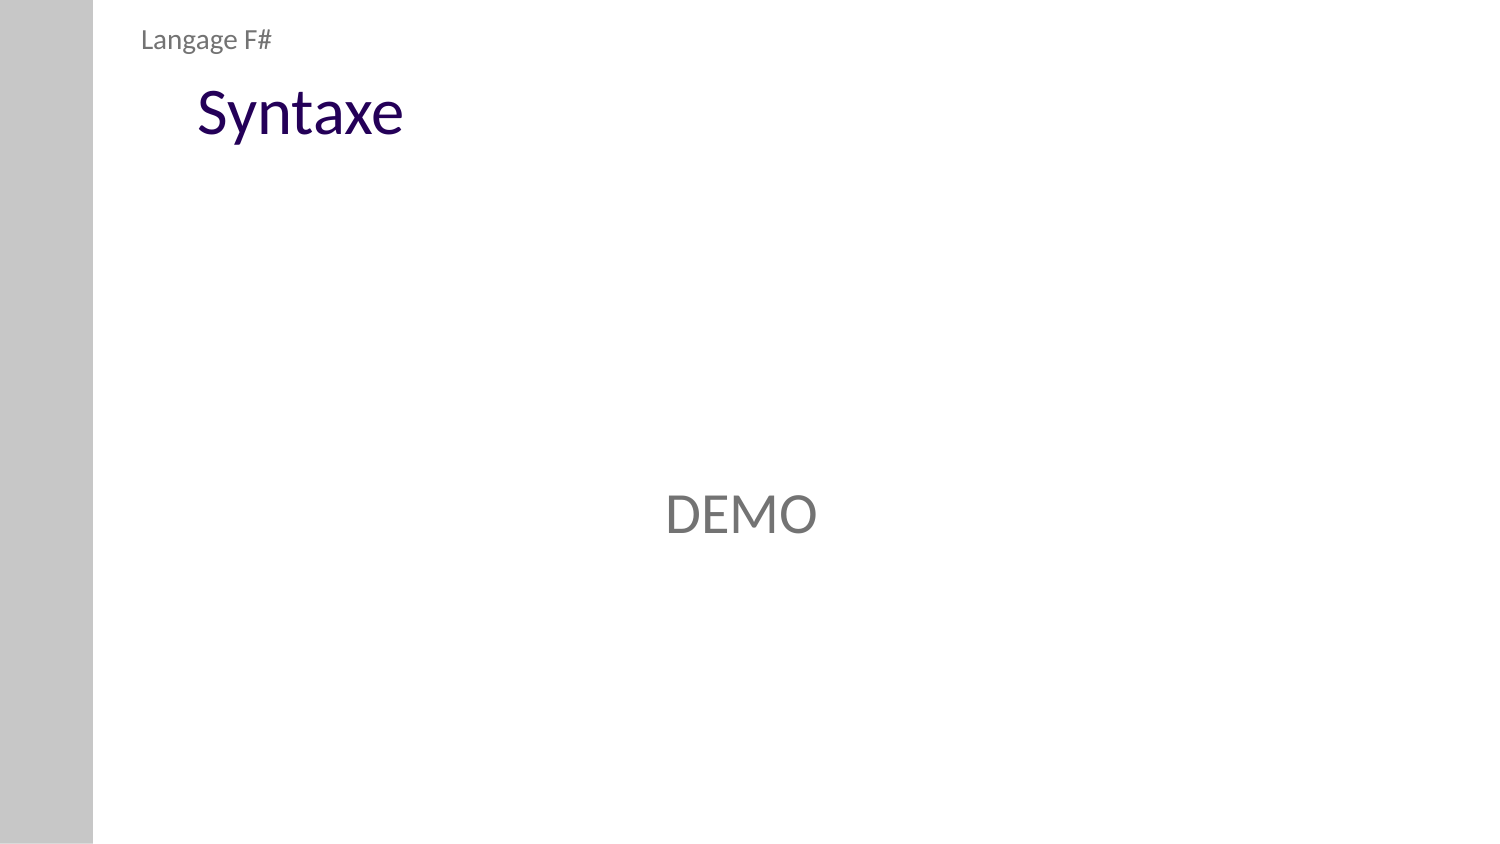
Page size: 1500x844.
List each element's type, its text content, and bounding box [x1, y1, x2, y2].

title Syntaxe [197, 80, 1454, 189]
list Langage F# [141, 25, 692, 56]
text_box DEMO [30, 485, 1454, 545]
